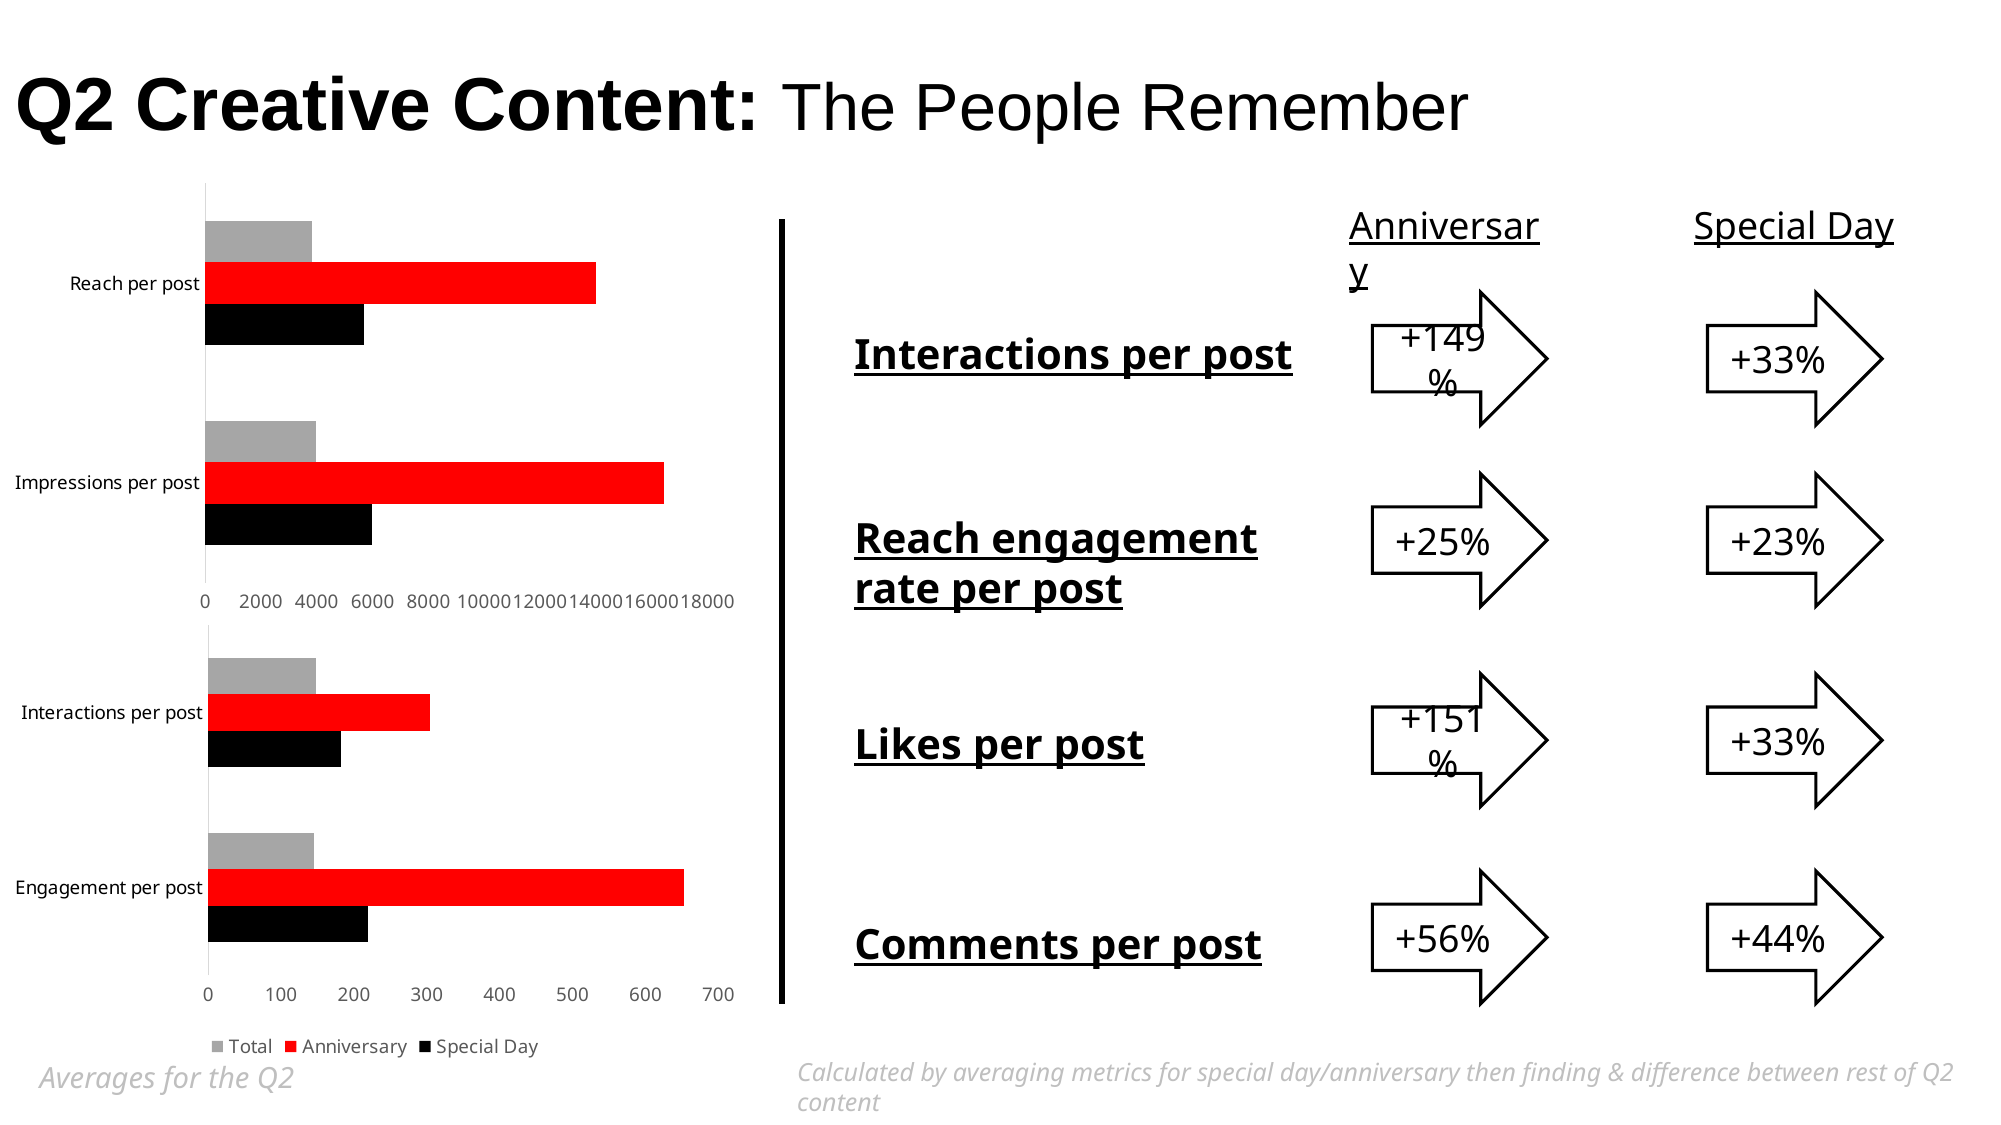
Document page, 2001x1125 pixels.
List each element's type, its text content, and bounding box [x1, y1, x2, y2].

text_box Anniversary [1334, 194, 1567, 299]
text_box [1371, 291, 1548, 1005]
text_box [1706, 291, 1883, 1005]
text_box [839, 319, 1344, 977]
chart [0, 173, 751, 1067]
text_box Averages for the Q2 [24, 1051, 808, 1102]
text_box Special Day [1678, 194, 1911, 254]
text_box Calculated by averaging metrics for special day/anniversary then finding & difference between rest of Q2 content [782, 1049, 1975, 1124]
text_box Q2 Creative Content: The People Remember [0, 0, 1725, 215]
